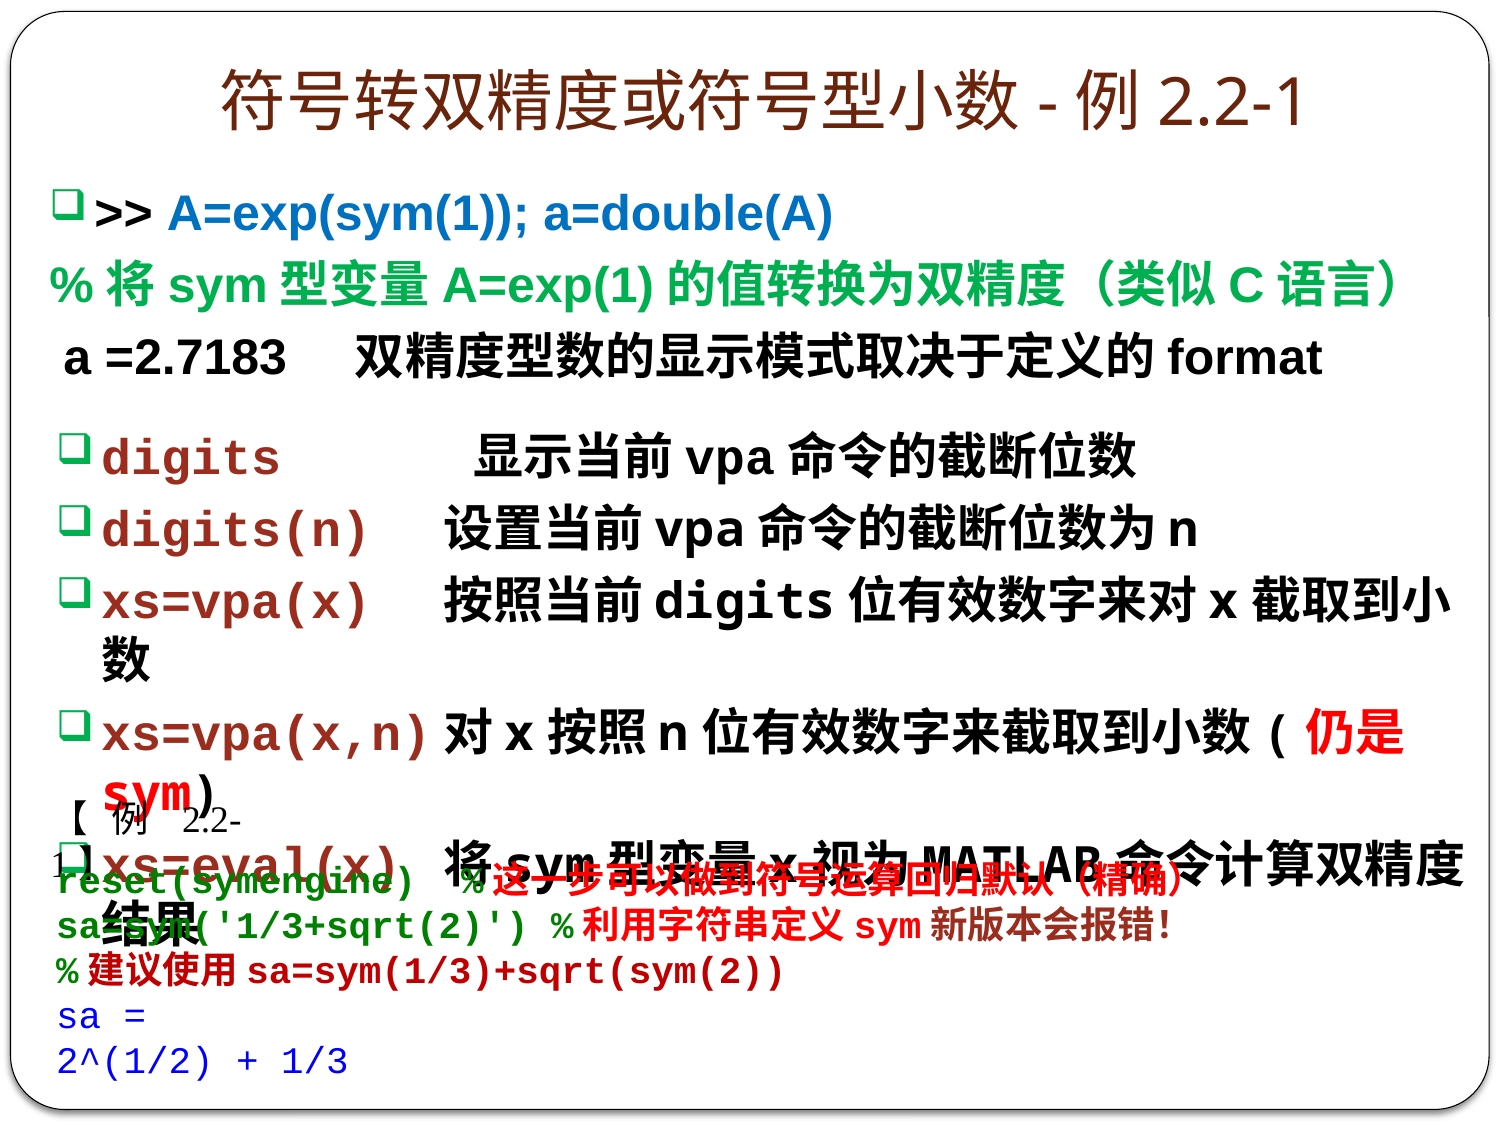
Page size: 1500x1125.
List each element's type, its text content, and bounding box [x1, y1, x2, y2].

text_box digits 显示当前vpa命令的截断位数 digits(n) 设置当前vpa命令的截断位数为n xs=vpa(x) 按照当前digits位有效数字来对x截取到小数 xs=vpa(x,n)对x按照n位有效数字来截取到小数(仍是sym) xs=eval(x) 将sym型变量x视为MATLAB命令计算双精度结果 [41, 417, 1483, 961]
text_box reset(symengine) %这一步可以做到符号运算回归默认（精确） sa=sym('1/3+sqrt(2)') %利用字符串定义sym新版本会报错！ %建议使用sa=sym(1/3)+sqrt(sym(2)) sa = 2^(1/2) + 1/3 [41, 848, 1244, 1089]
text_box 【例2.2-1】 [35, 787, 257, 848]
title 符号转双精度或符号型小数-例2.2-1 [128, 0, 1404, 155]
text_box >> A=exp(sym(1)); a=double(A) %将sym型变量A=exp(1)的值转换为双精度（类似C语言） a =2.7183 双精度型数的显示模式取决于定义的format [34, 172, 1483, 392]
